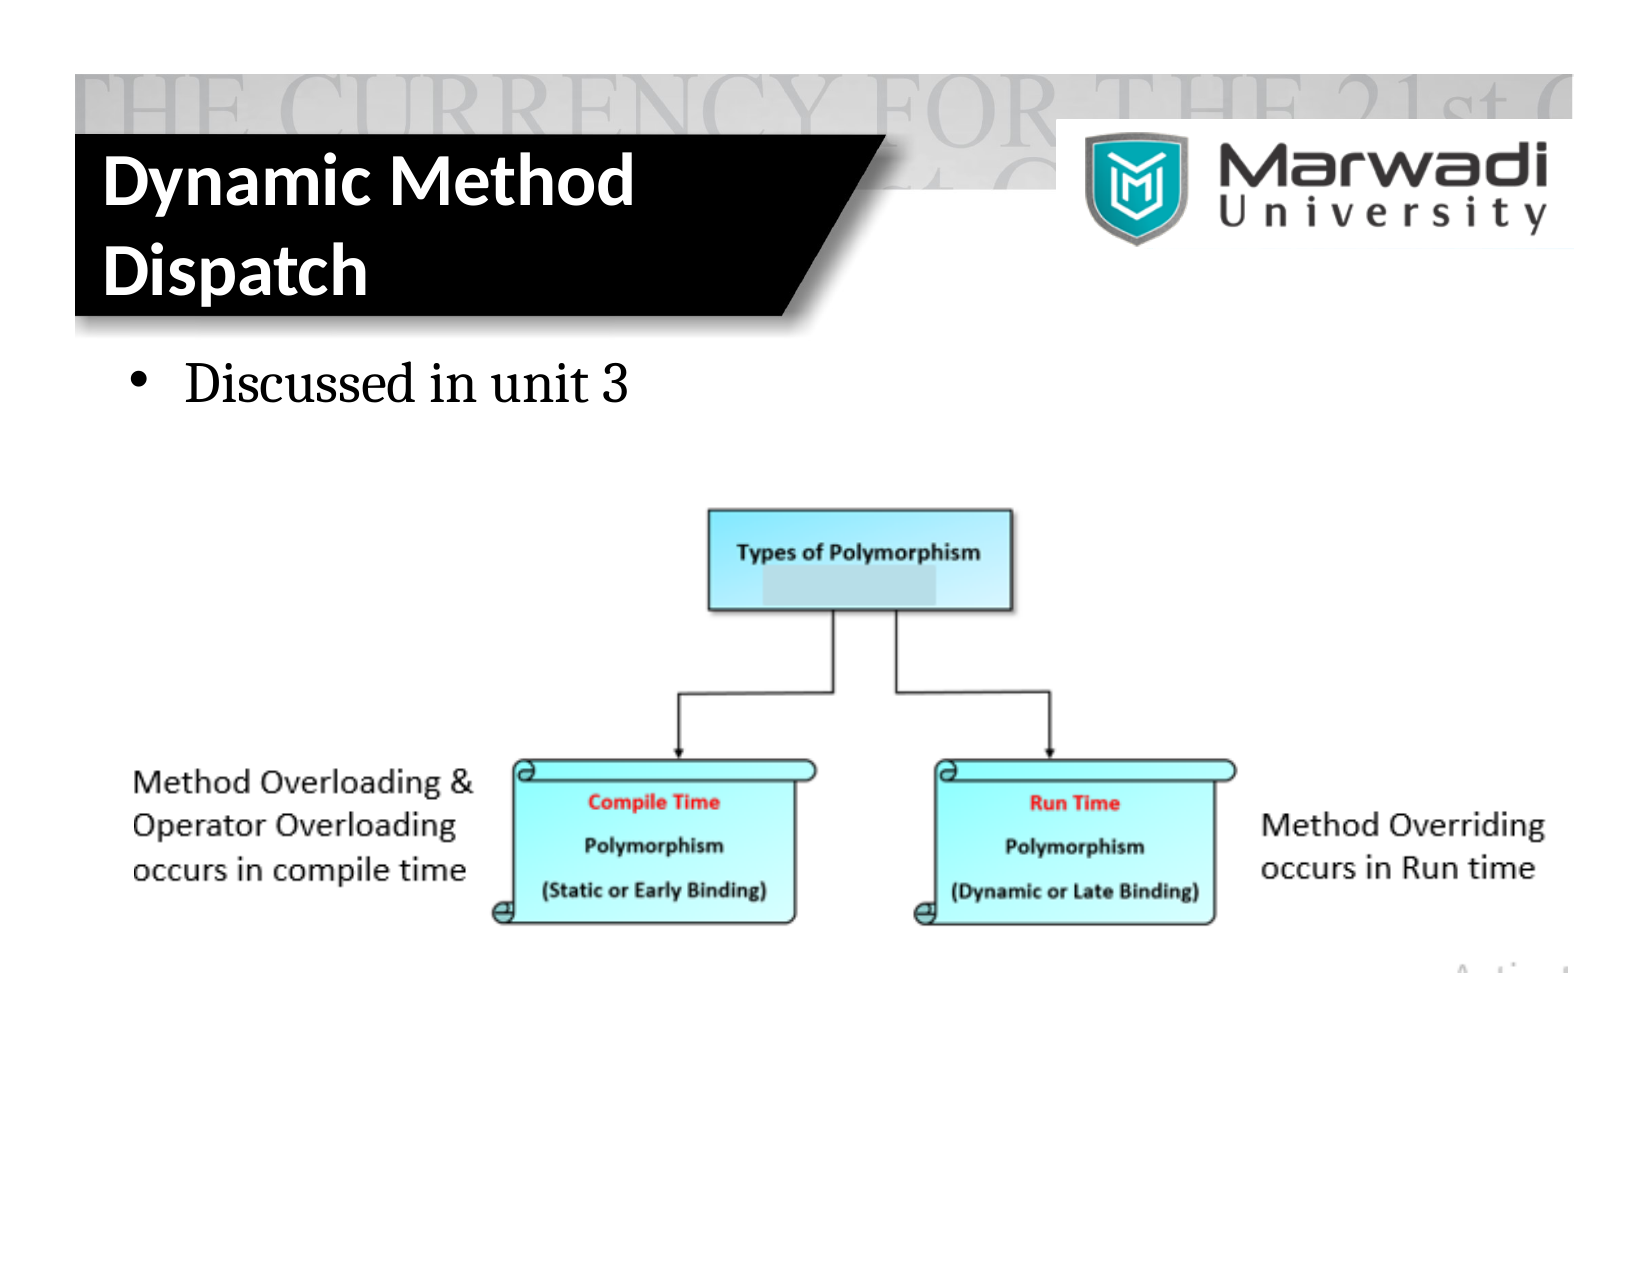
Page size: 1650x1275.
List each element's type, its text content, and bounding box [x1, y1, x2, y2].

text_box Discussed in unit 3 [126, 341, 1513, 414]
picture [134, 490, 1569, 974]
title Dynamic Method Dispatch [99, 128, 783, 344]
picture [75, 74, 1575, 341]
